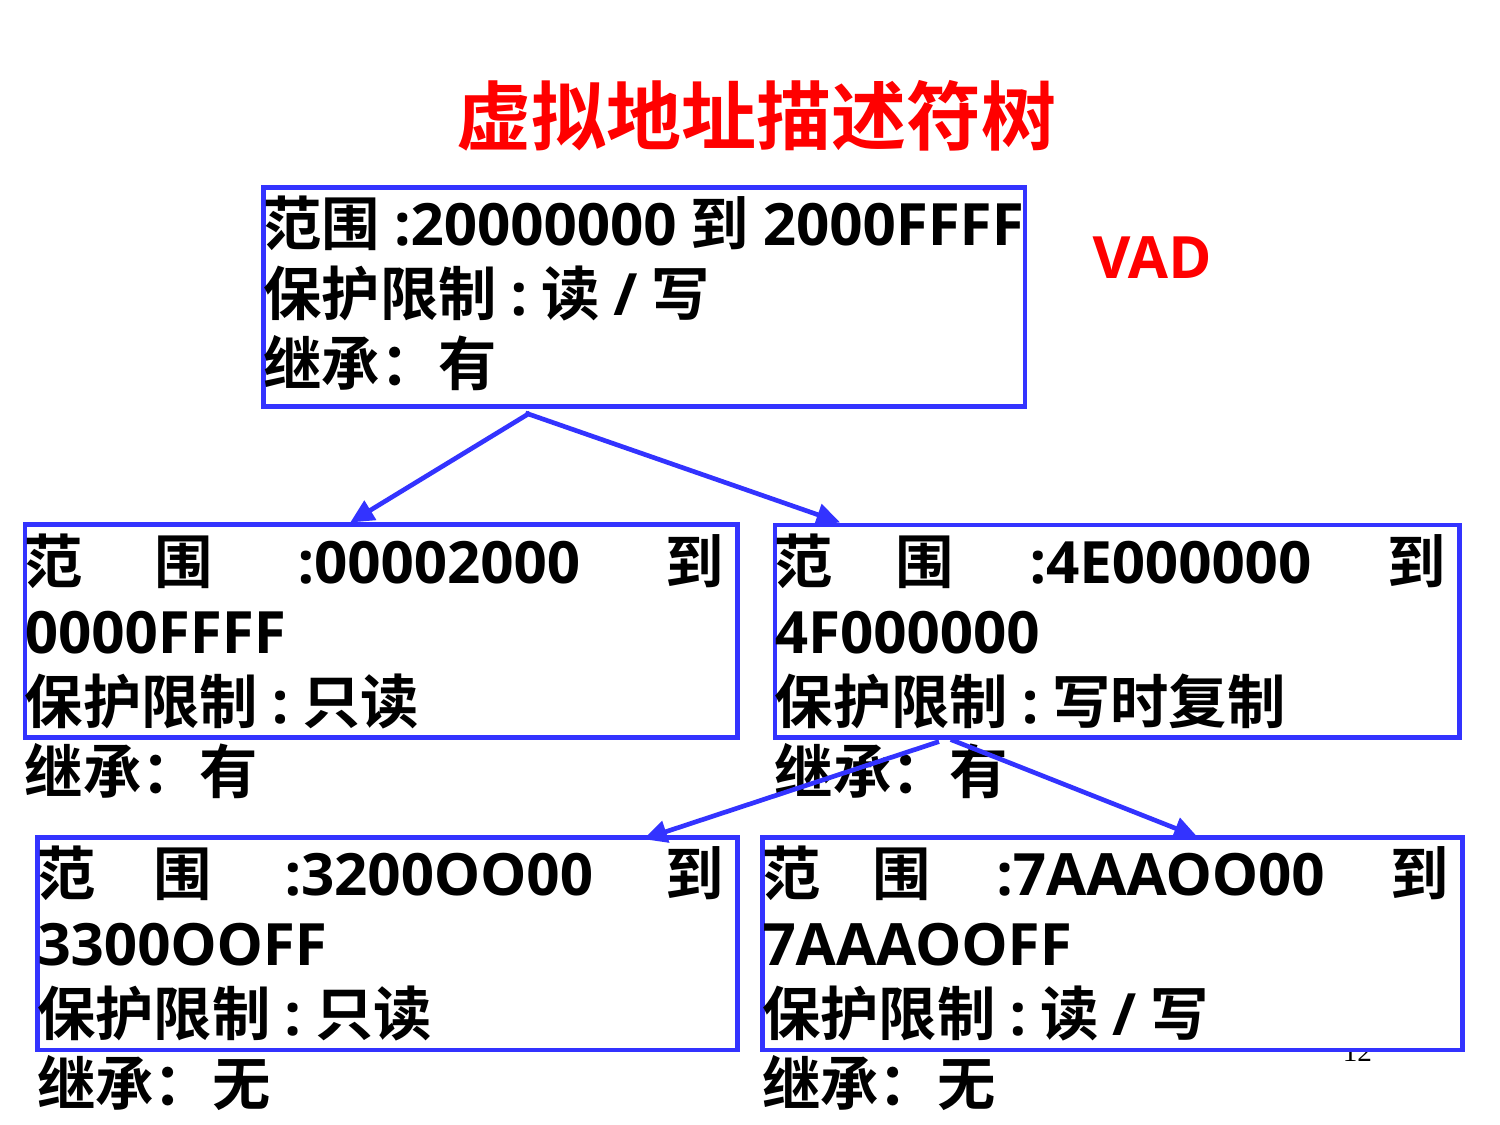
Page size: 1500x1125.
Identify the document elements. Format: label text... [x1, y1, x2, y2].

text_box 范围:3200OO00到3300OOFF 保护限制:只读 继承：无 [37, 837, 738, 1050]
text_box VAD [1092, 219, 1223, 315]
text_box [950, 739, 1198, 839]
text_box 范围:7AAAOO00到7AAAOOFF 保护限制:读/写 继承：无 [762, 837, 1463, 1050]
slide_number 12 [1074, 1050, 1388, 1101]
text_box 范围:00002000到0000FFFF 保护限制:只读 继承：有 [24, 524, 738, 738]
text_box 范围:20000000到2000FFFF 保护限制:读/写 继承：有 [263, 187, 1025, 407]
text_box 虚拟地址描述符树 [262, 62, 1250, 172]
text_box [350, 414, 528, 523]
text_box [643, 741, 940, 843]
text_box [525, 412, 840, 526]
text_box 范围:4E000000到4F000000 保护限制:写时复制 继承：有 [774, 524, 1460, 738]
